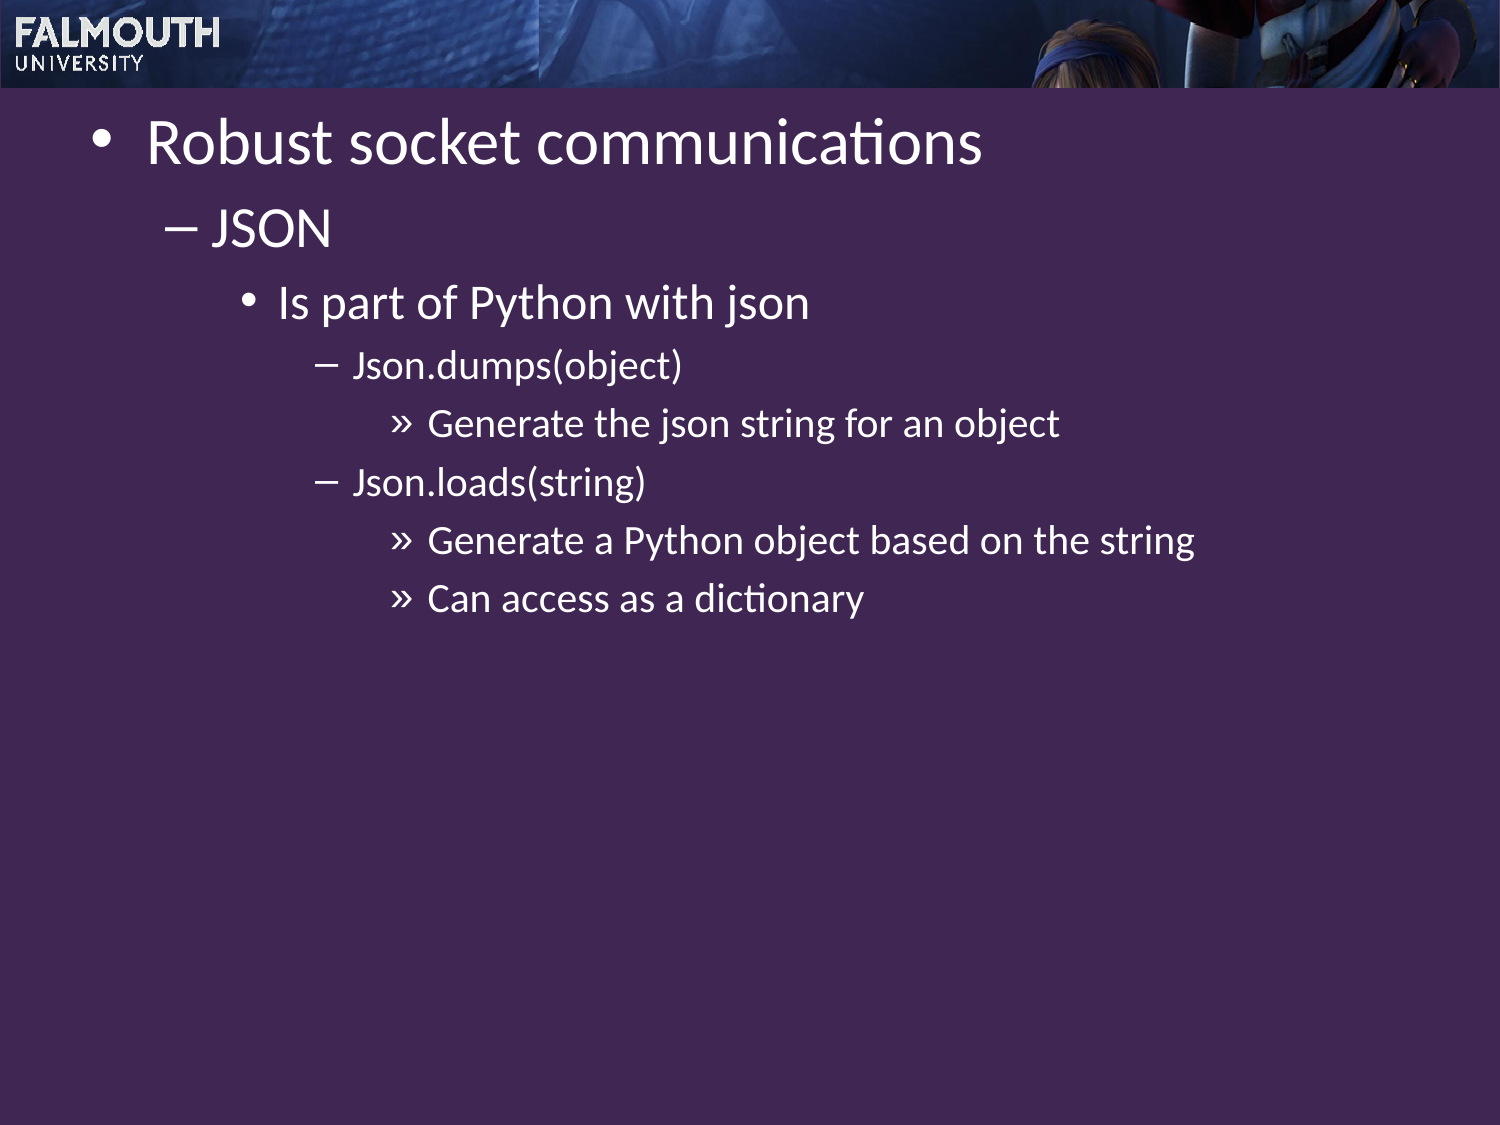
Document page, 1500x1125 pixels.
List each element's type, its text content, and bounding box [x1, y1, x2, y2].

picture [0, 0, 1500, 90]
list Robust socket communications JSON Is part of Python with json Json.dumps(object) Generate the json string for an object Json.loads(string) Generate a Python object based on the string Can access as a dictionary [75, 90, 1425, 1071]
